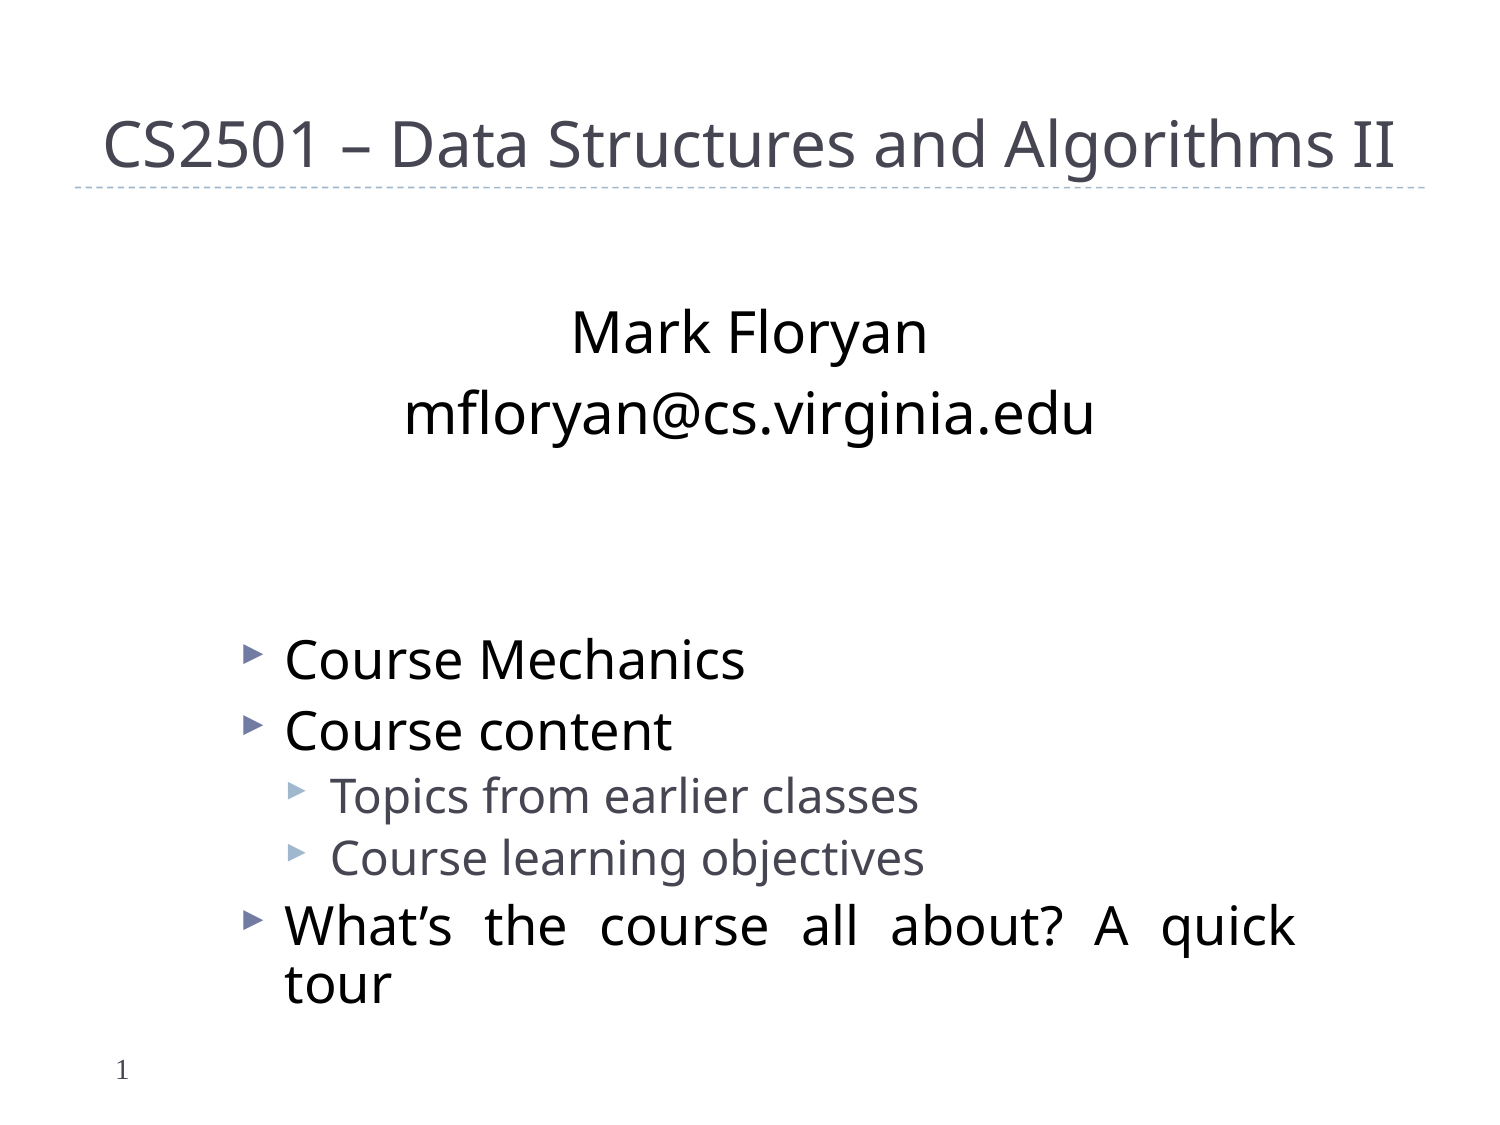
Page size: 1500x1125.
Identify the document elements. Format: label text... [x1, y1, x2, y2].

title CS2501 – Data Structures and Algorithms II [75, 24, 1425, 188]
list Course Mechanics Course content Topics from earlier classes Course learning objectives What’s the course all about? A quick tour [225, 624, 1313, 975]
slide_number 1 [100, 1042, 426, 1103]
text_box Mark Floryan mfloryan@cs.virginia.edu [237, 287, 1263, 488]
